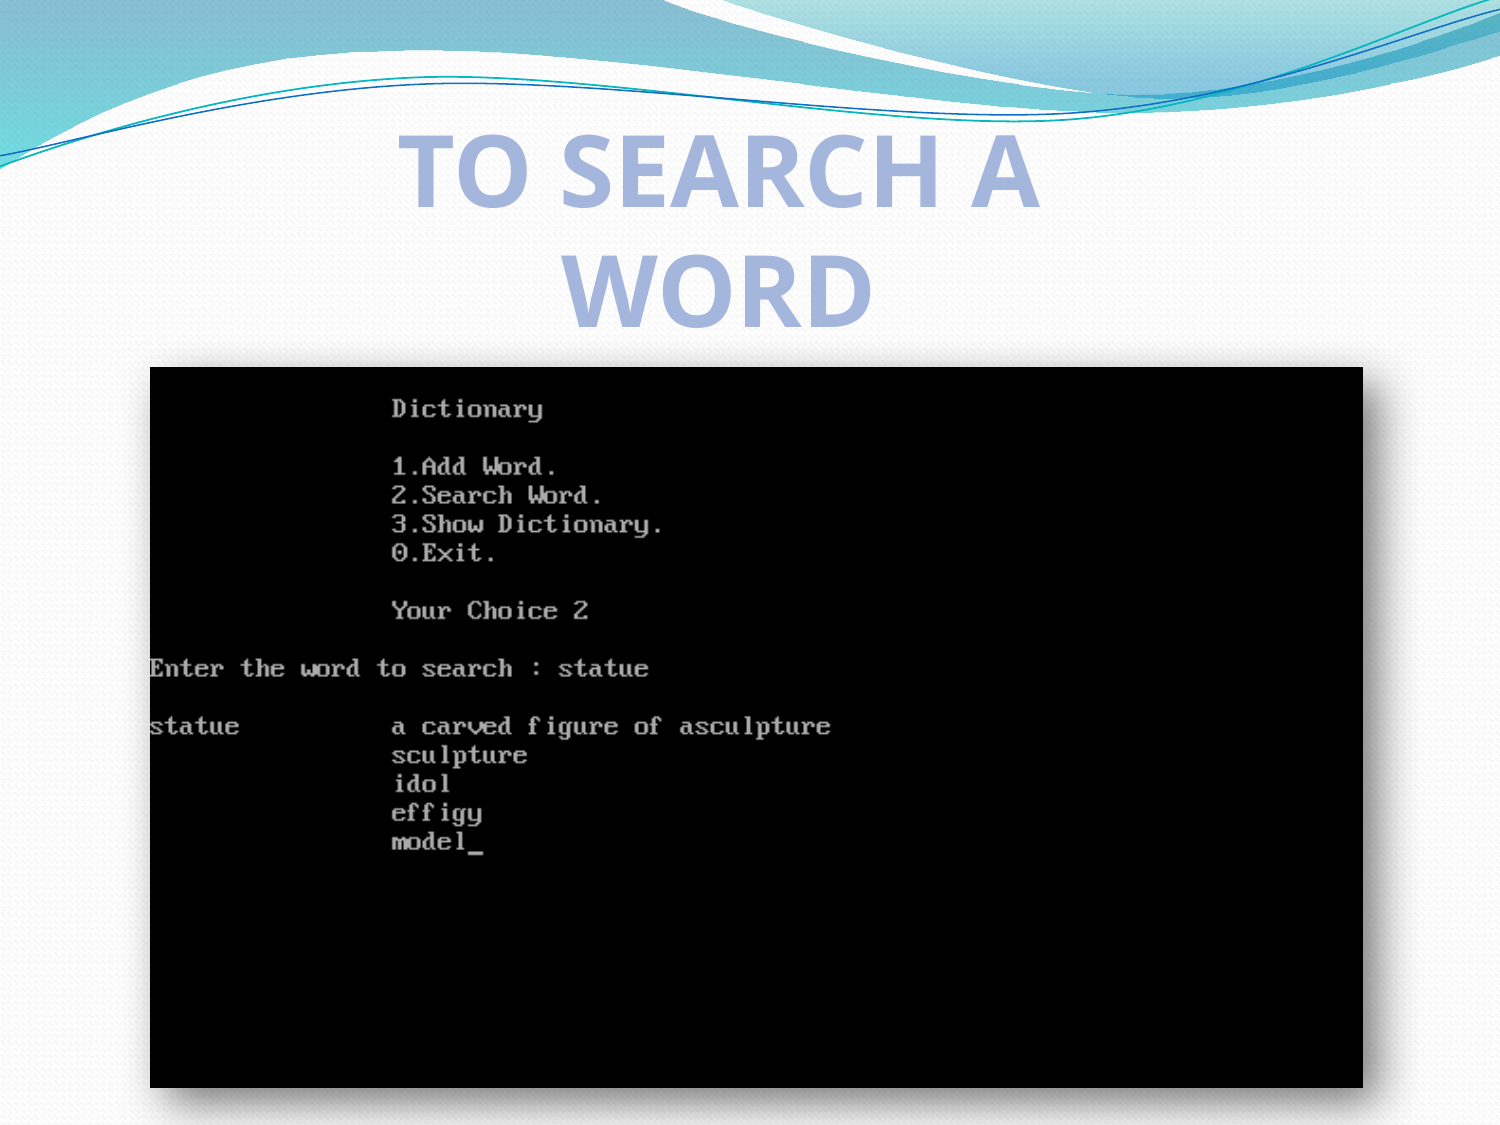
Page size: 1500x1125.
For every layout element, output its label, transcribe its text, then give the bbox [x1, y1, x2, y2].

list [149, 366, 1363, 1088]
text_box TO SEARCH A WORD [312, 99, 1127, 355]
